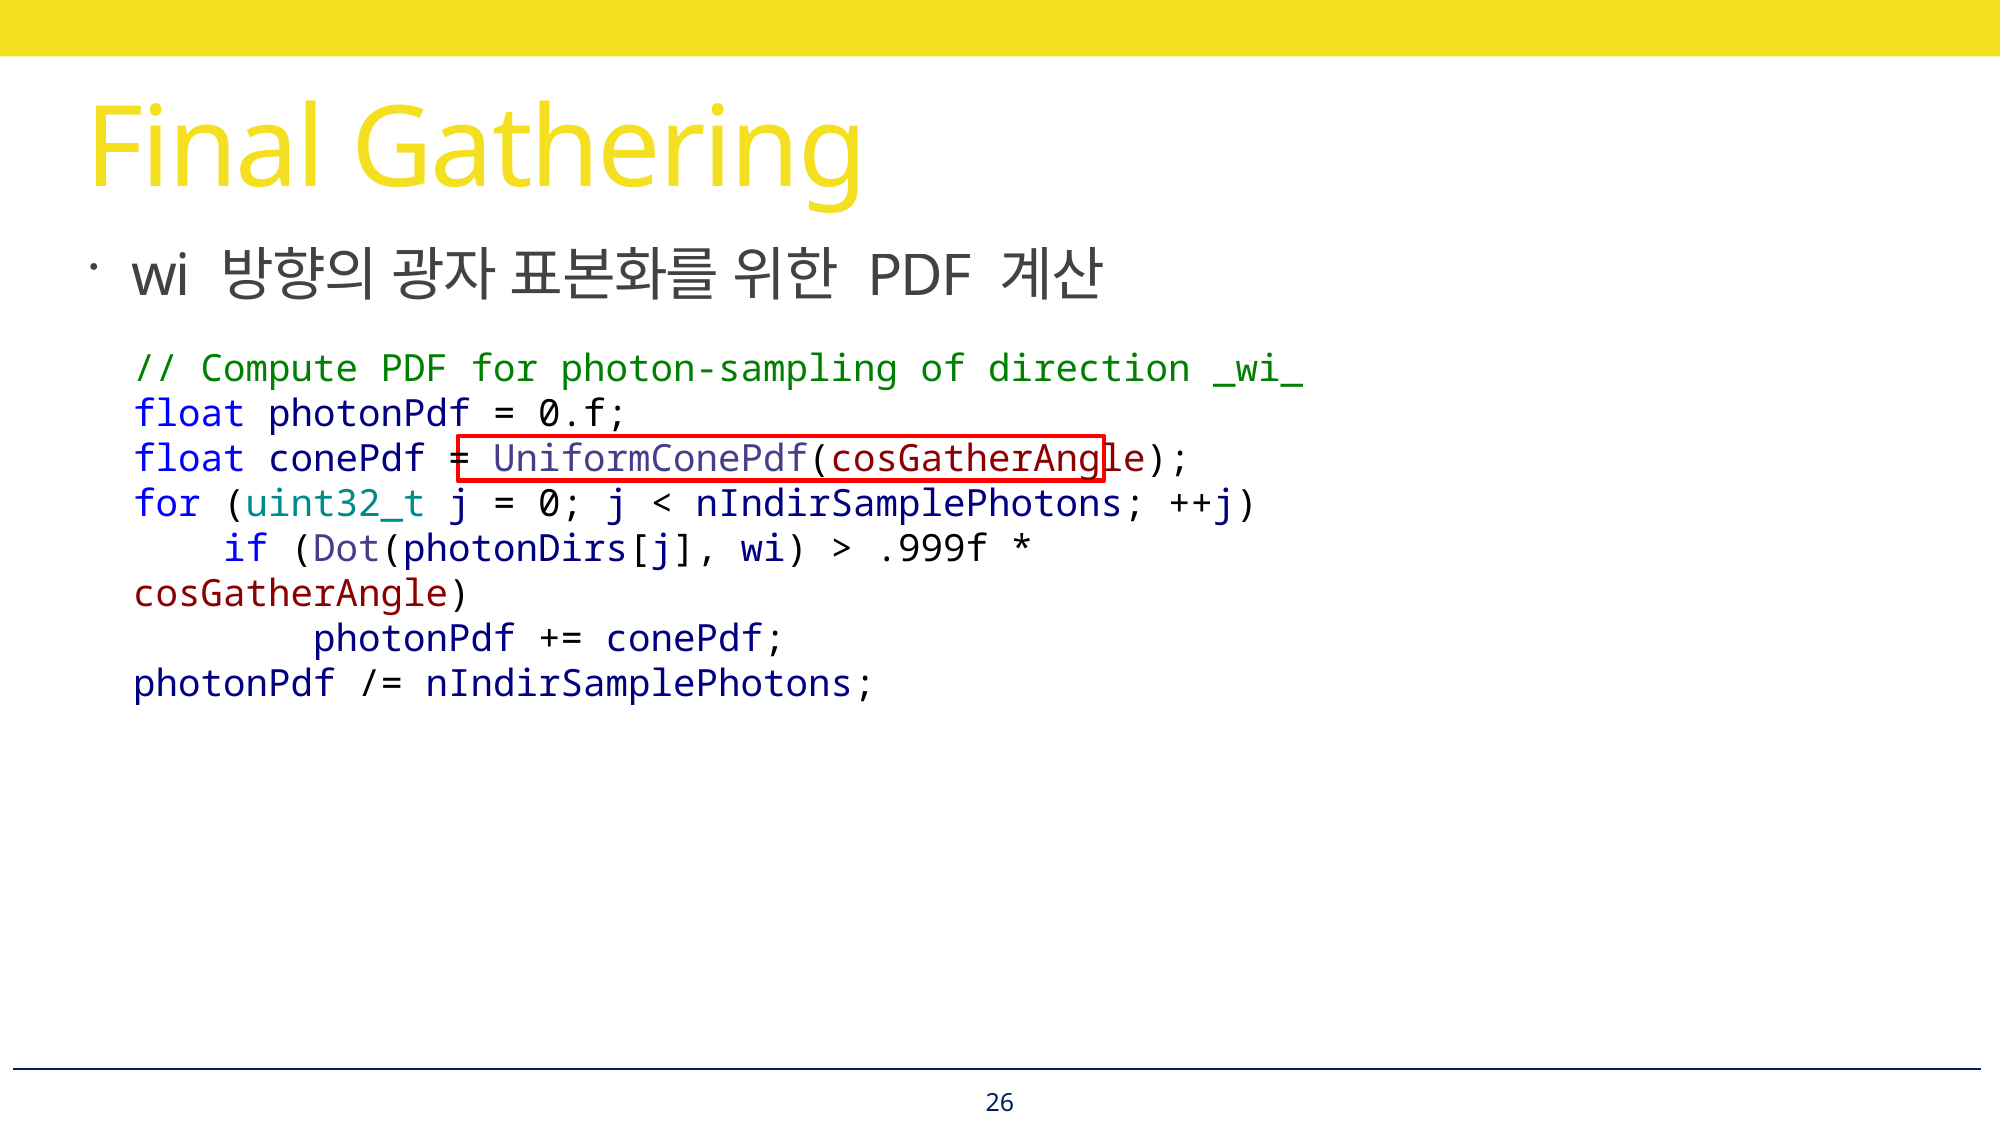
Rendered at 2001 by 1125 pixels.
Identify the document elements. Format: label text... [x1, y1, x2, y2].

list wi 방향의 광자 표본화를 위한 PDF 계산 [85, 237, 1915, 1049]
slide_number 26 [916, 1078, 1084, 1125]
title Final Gathering [85, 89, 1915, 212]
text_box // Compute PDF for photon-sampling of direction _wi_ float photonPdf = 0.f; float conePdf = UniformConePdf(cosGatherAngle); for (uint32_t j = 0; j < nIndirSamplePhotons; ++j) if (Dot(photonDirs[j], wi) > .999f * cosGatherAngle) photonPdf += conePdf; photonPdf /= nIndirSamplePhotons; [118, 336, 1406, 712]
